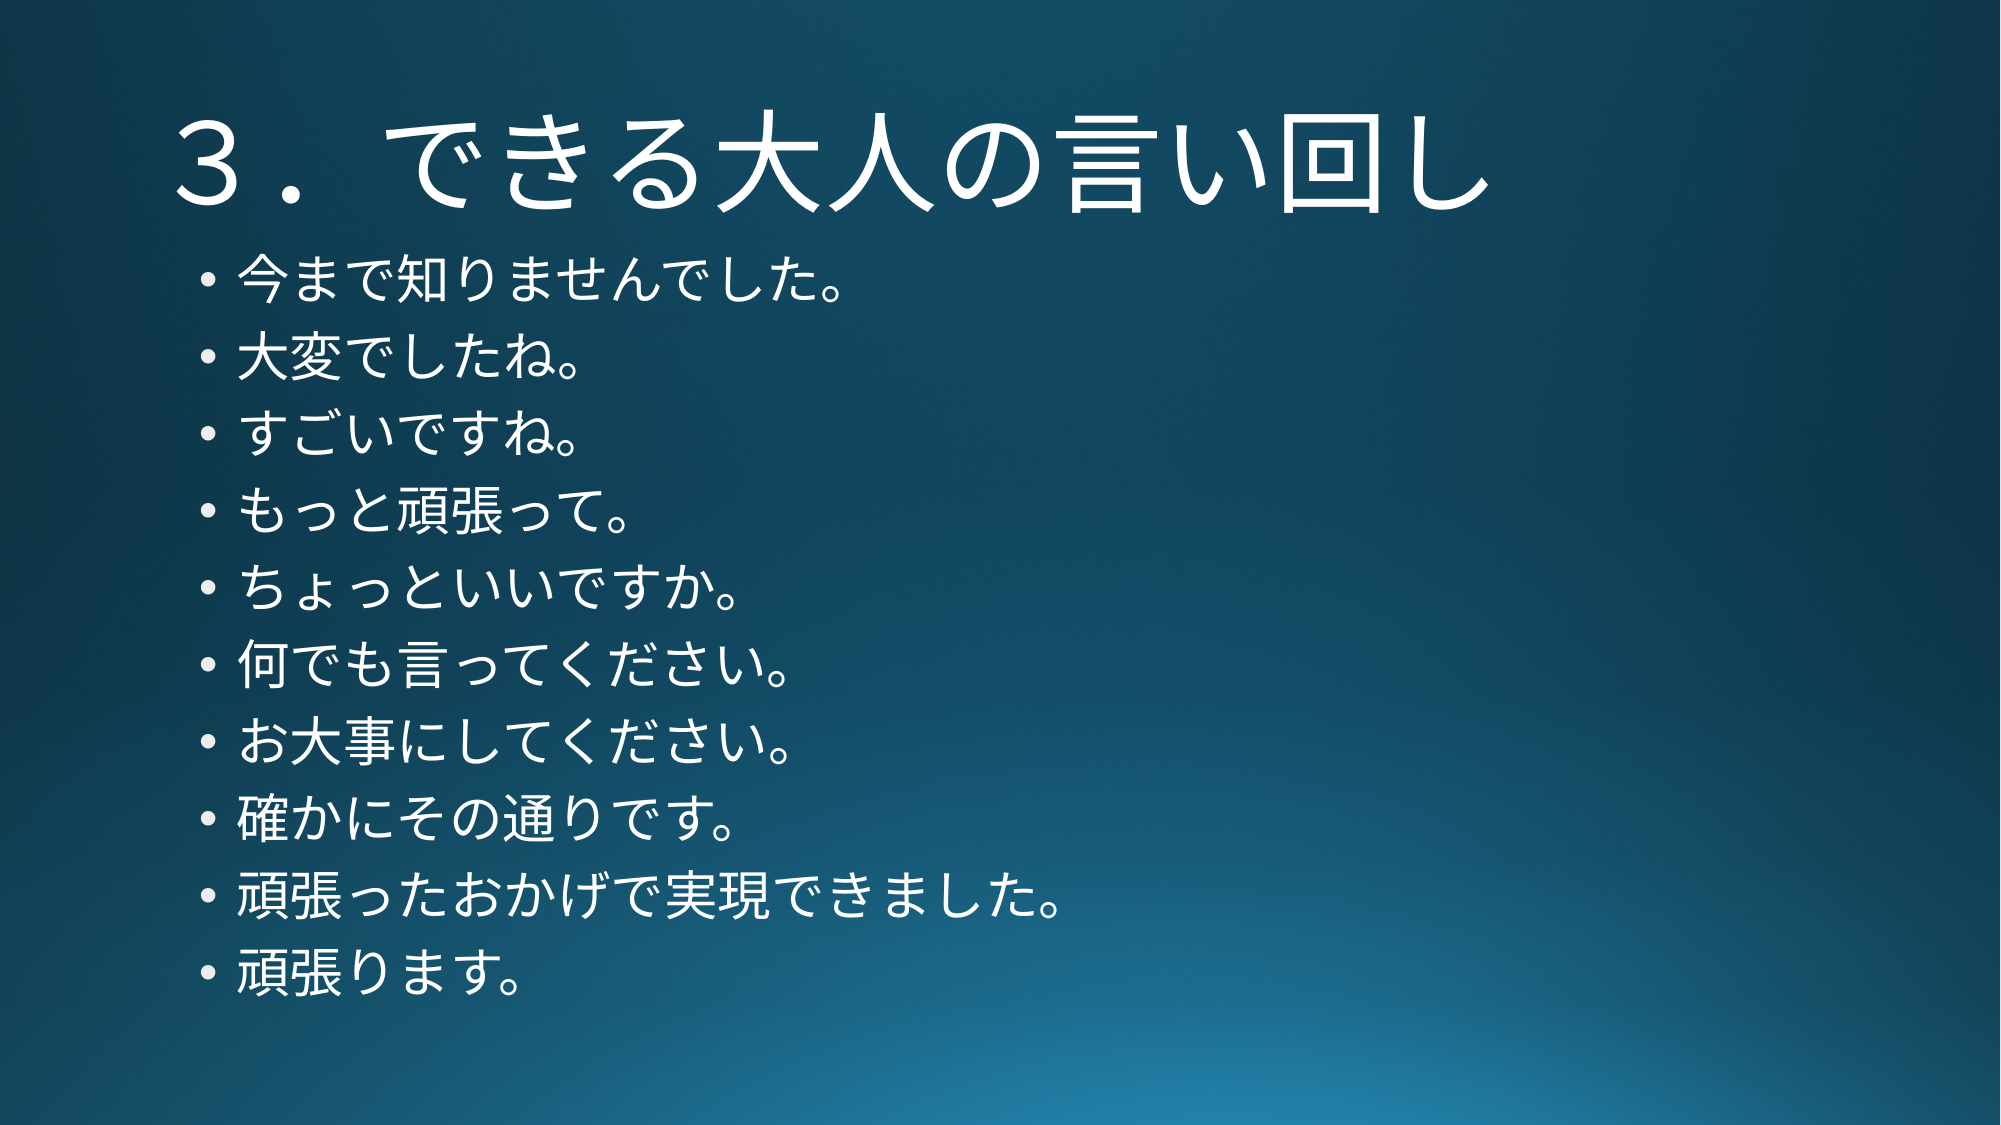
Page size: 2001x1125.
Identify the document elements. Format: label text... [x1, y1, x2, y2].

list 今まで知りませんでした。 大変でしたね。 すごいですね。 もっと頑張って。 ちょっといいですか。 何でも言ってください。 お大事にしてください。 確かにその通りです。 頑張ったおかげで実現できました。 頑張ります。 [183, 246, 1863, 1014]
title ３．できる大人の言い回し [137, 59, 1863, 278]
picture [0, 0, 2001, 1125]
